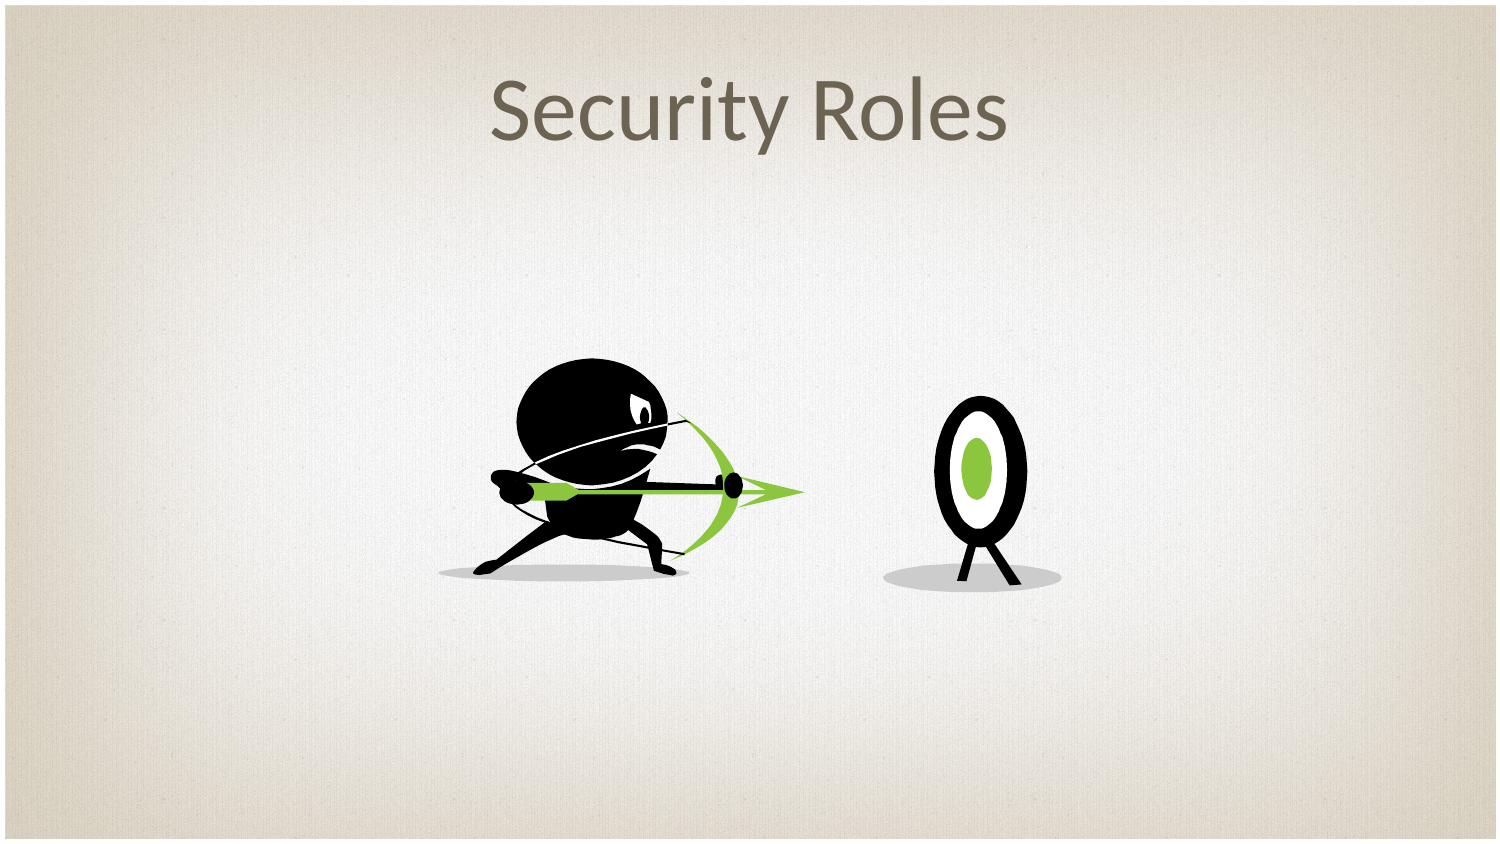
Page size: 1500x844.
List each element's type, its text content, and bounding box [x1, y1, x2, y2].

title Security Roles [75, 33, 1425, 175]
picture [0, 0, 1500, 844]
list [438, 358, 1062, 593]
